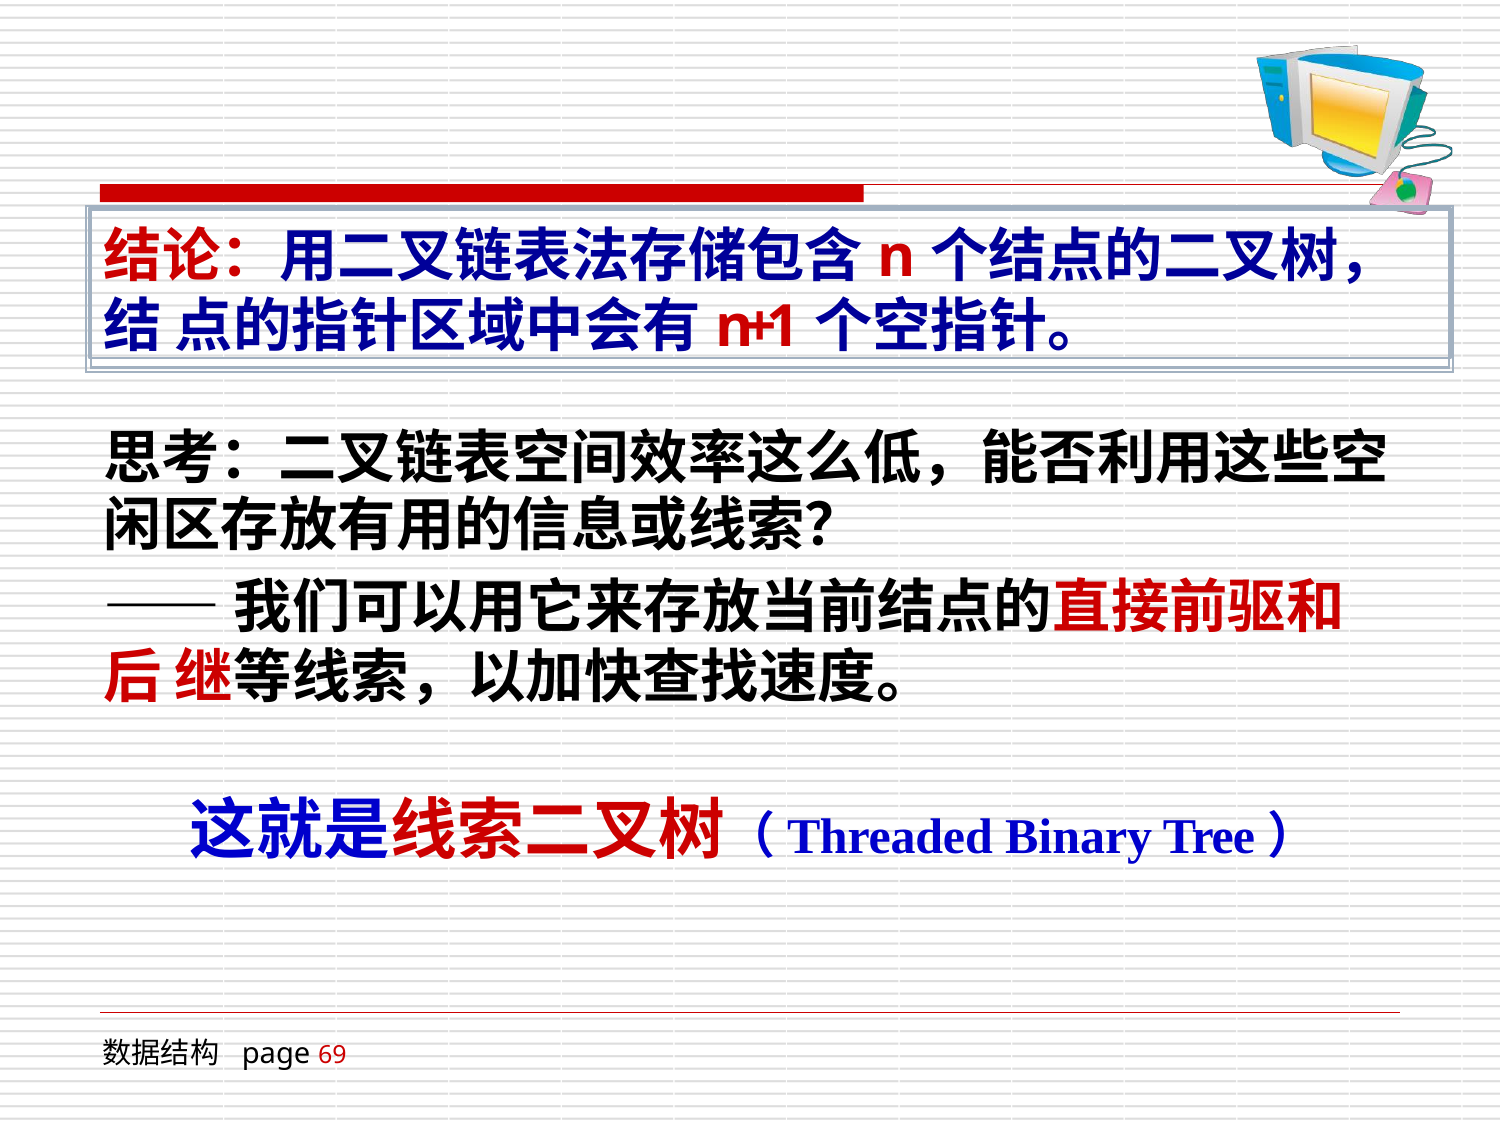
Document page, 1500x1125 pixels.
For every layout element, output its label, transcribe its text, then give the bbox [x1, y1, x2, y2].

text_box 思考：二叉链表空间效率这么低，能否利用这些空 闲区存放有用的信息或线索？ ——我们可以用它来存放当前结点的直接前驱和后 继等线索，以加快查找速度。 这就是线索二叉树（Threaded Binary Tree） [101, 416, 1396, 868]
picture [0, 0, 1500, 1125]
text_box [99, 185, 864, 203]
text_box 结论：用二叉链表法存储包含n个结点的二叉树，结 点的指针区域中会有n+1个空指针。 [88, 208, 1452, 358]
slide_number 数据结构 page 69 [100, 1030, 358, 1125]
text_box [1256, 45, 1453, 206]
